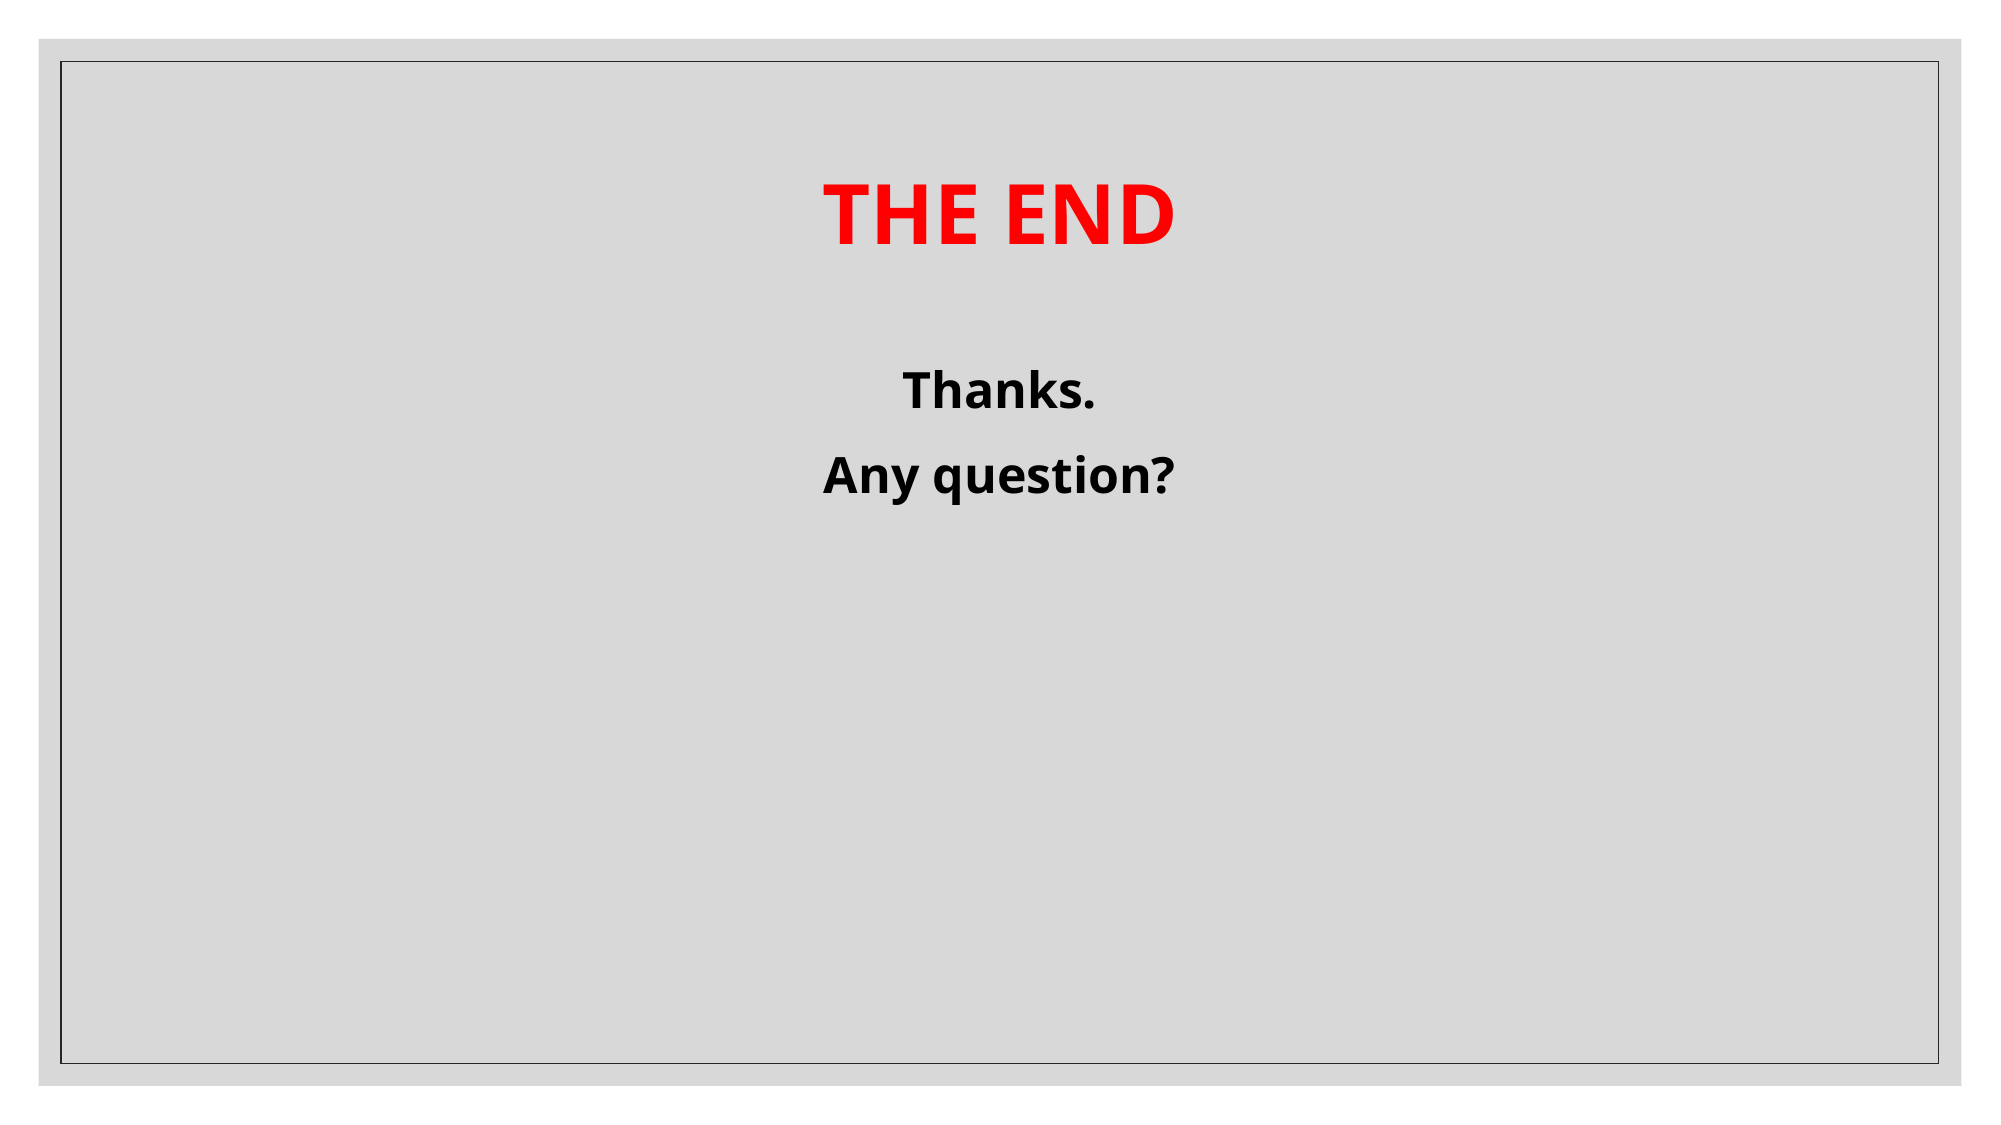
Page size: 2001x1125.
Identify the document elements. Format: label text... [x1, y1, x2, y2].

list Thanks. Any question? [174, 345, 1825, 998]
title THE END [174, 105, 1825, 331]
